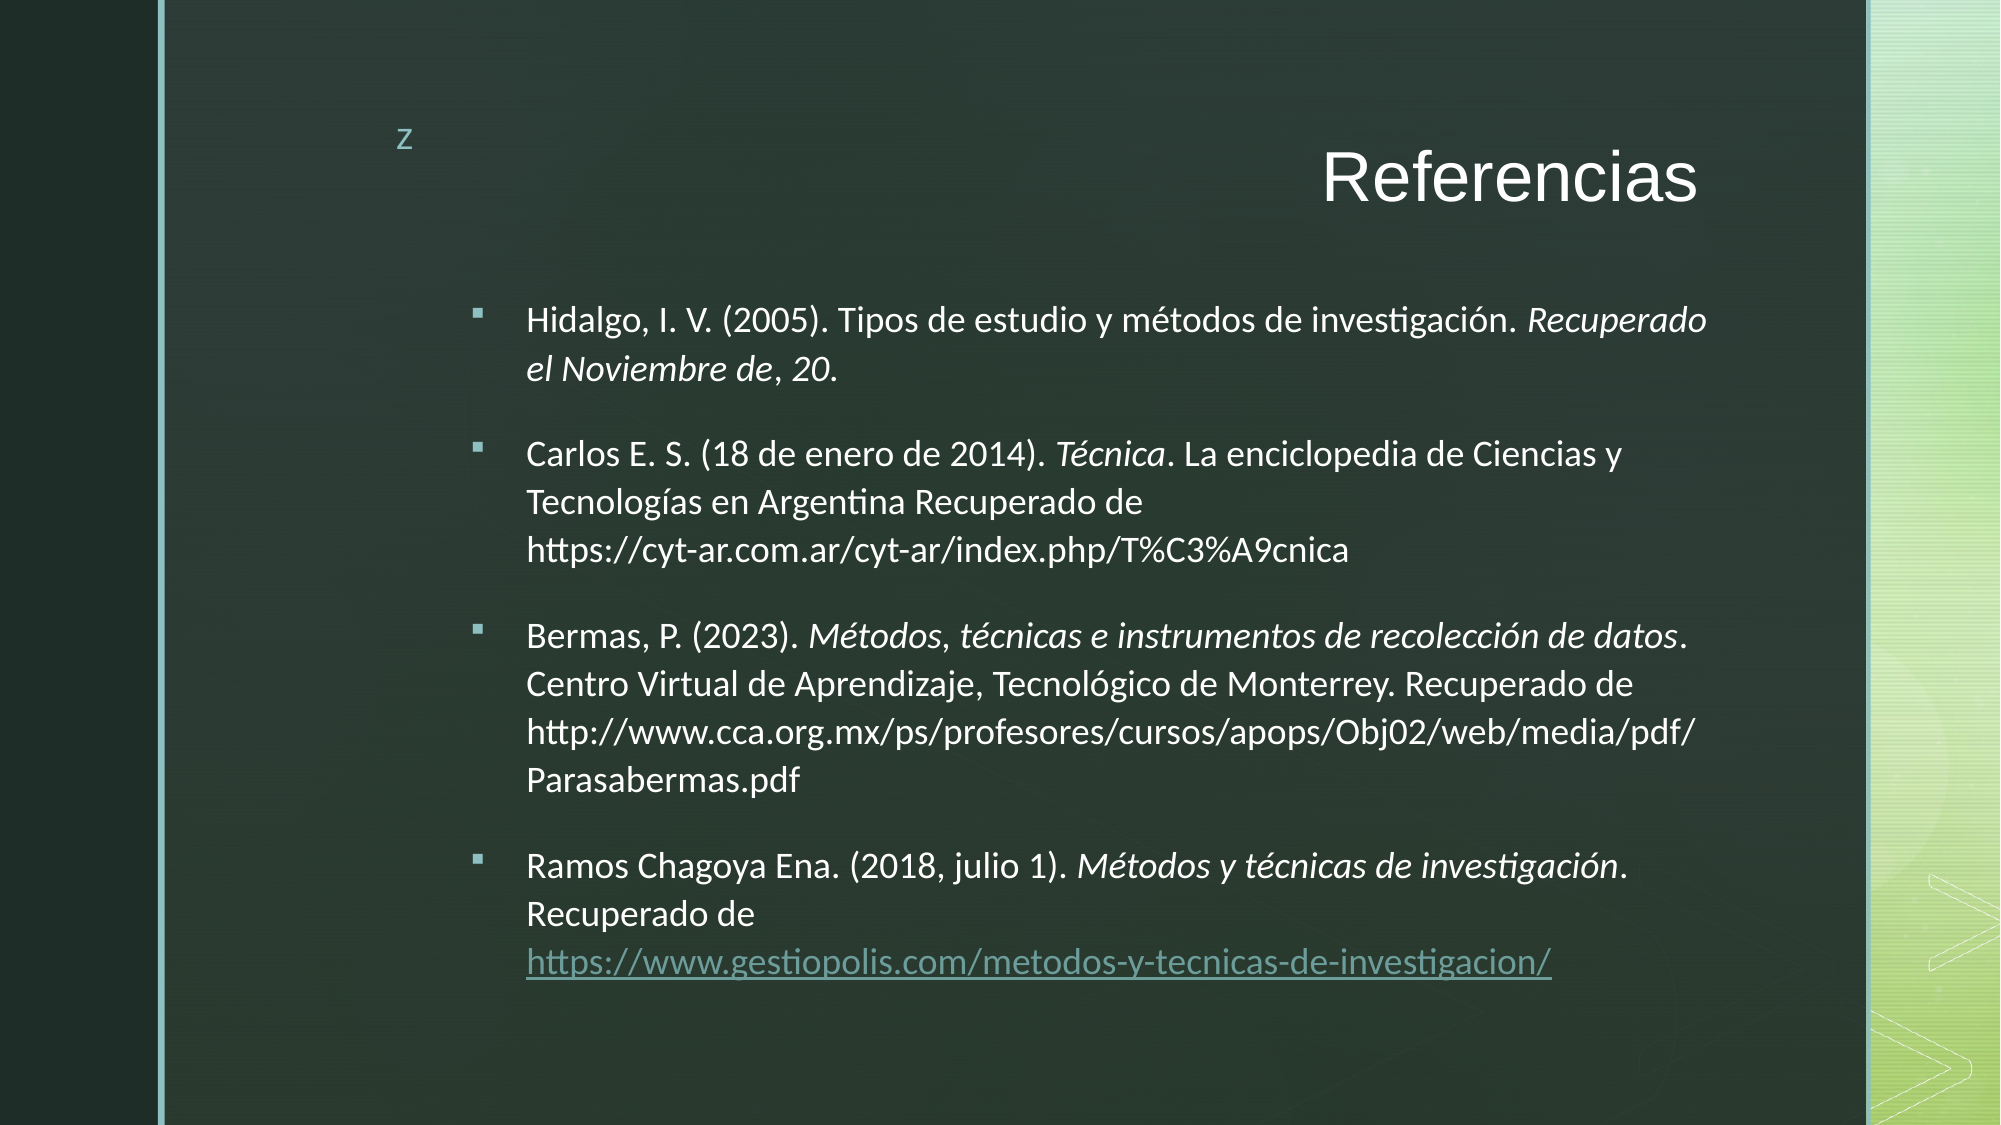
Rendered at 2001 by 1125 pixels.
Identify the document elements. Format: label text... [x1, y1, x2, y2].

list Hidalgo, I. V. (2005). Tipos de estudio y métodos de investigación. Recuperado el Noviembre de, 20. Carlos E. S. (18 de enero de 2014). Técnica. La enciclopedia de Ciencias y Tecnologías en Argentina Recuperado de https://cyt-ar.com.ar/cyt-ar/index.php/T%C3%A9cnica Bermas, P. (2023). Métodos, técnicas e instrumentos de recolección de datos. Centro Virtual de Aprendizaje, Tecnológico de Monterrey. Recuperado de http://www.cca.org.mx/ps/profesores/cursos/apops/Obj02/web/media/pdf/Parasabermas.pdf Ramos Chagoya Ena. (2018, julio 1). Métodos y técnicas de investigación. Recuperado de https://www.gestiopolis.com/metodos-y-tecnicas-de-investigacion/ [454, 284, 1734, 993]
picture [1871, 0, 2001, 1125]
title Referencias [428, 132, 1734, 310]
